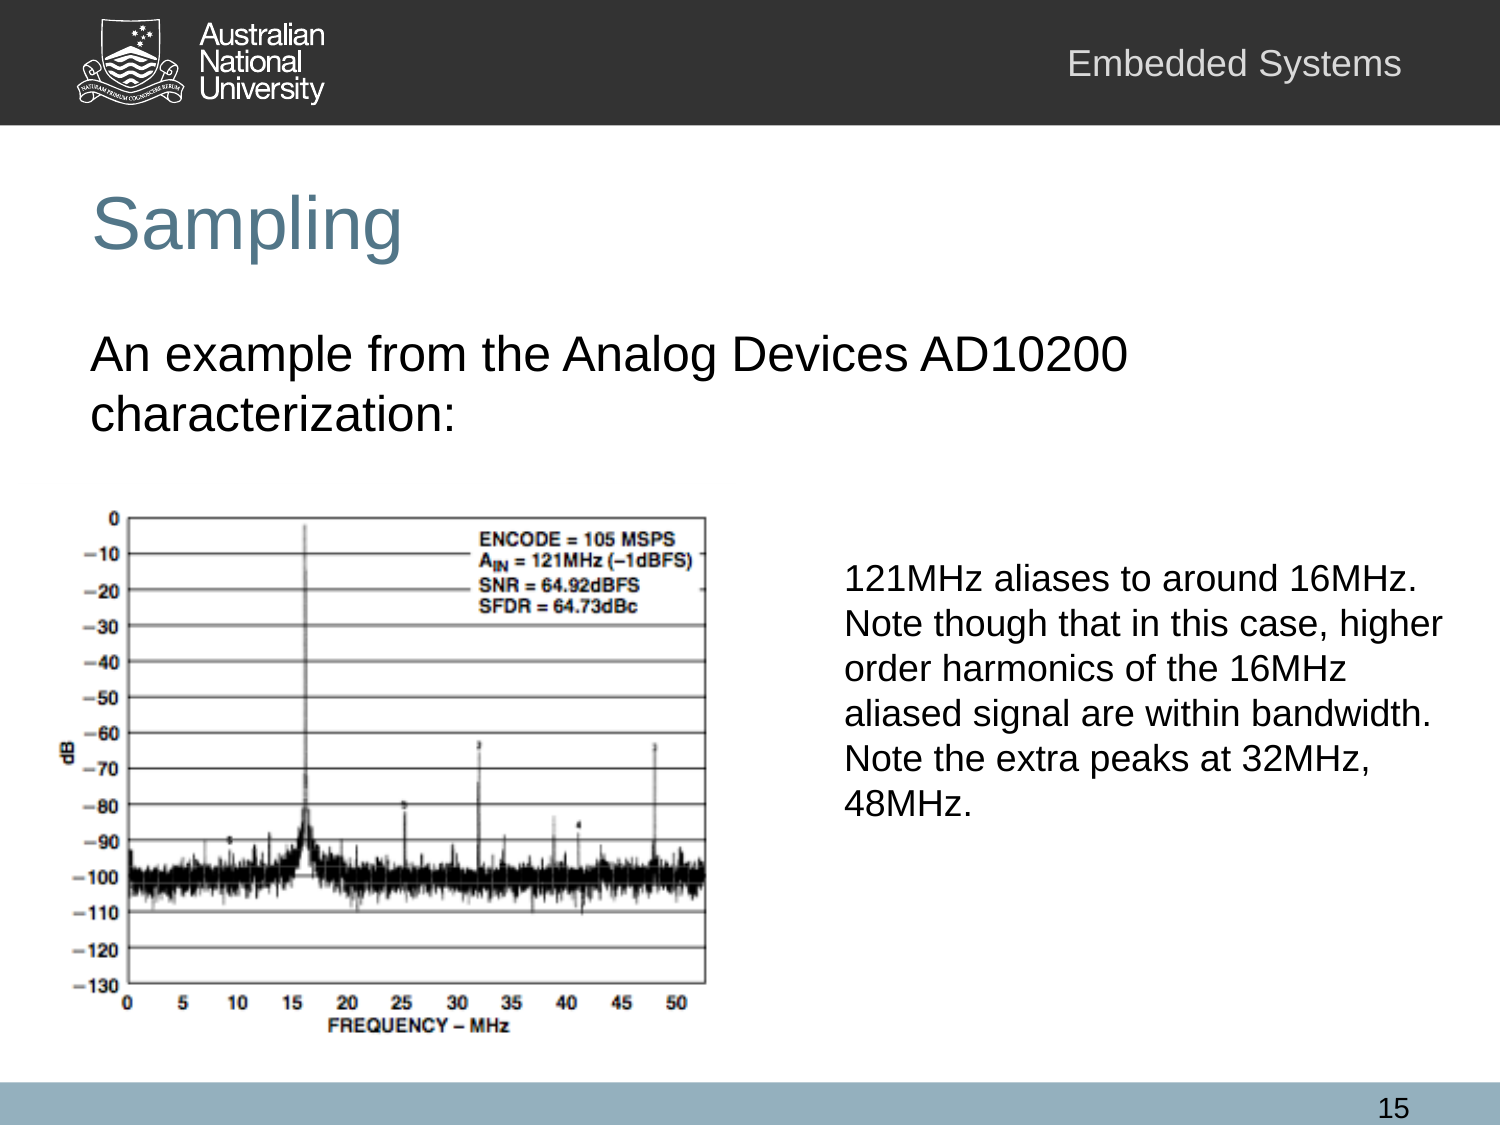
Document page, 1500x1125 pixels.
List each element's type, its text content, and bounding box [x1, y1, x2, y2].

text_box 121MHz aliases to around 16MHz. Note though that in this case, higher order harmonics of the 16MHz aliased signal are within bandwidth. Note the extra peaks at 32MHz, 48MHz. [829, 546, 1479, 831]
title Sampling [76, 125, 1428, 314]
list An example from the Analog Devices AD10200 characterization: [74, 314, 1426, 483]
slide_number 15 [1328, 1082, 1426, 1118]
picture [18, 482, 736, 1058]
